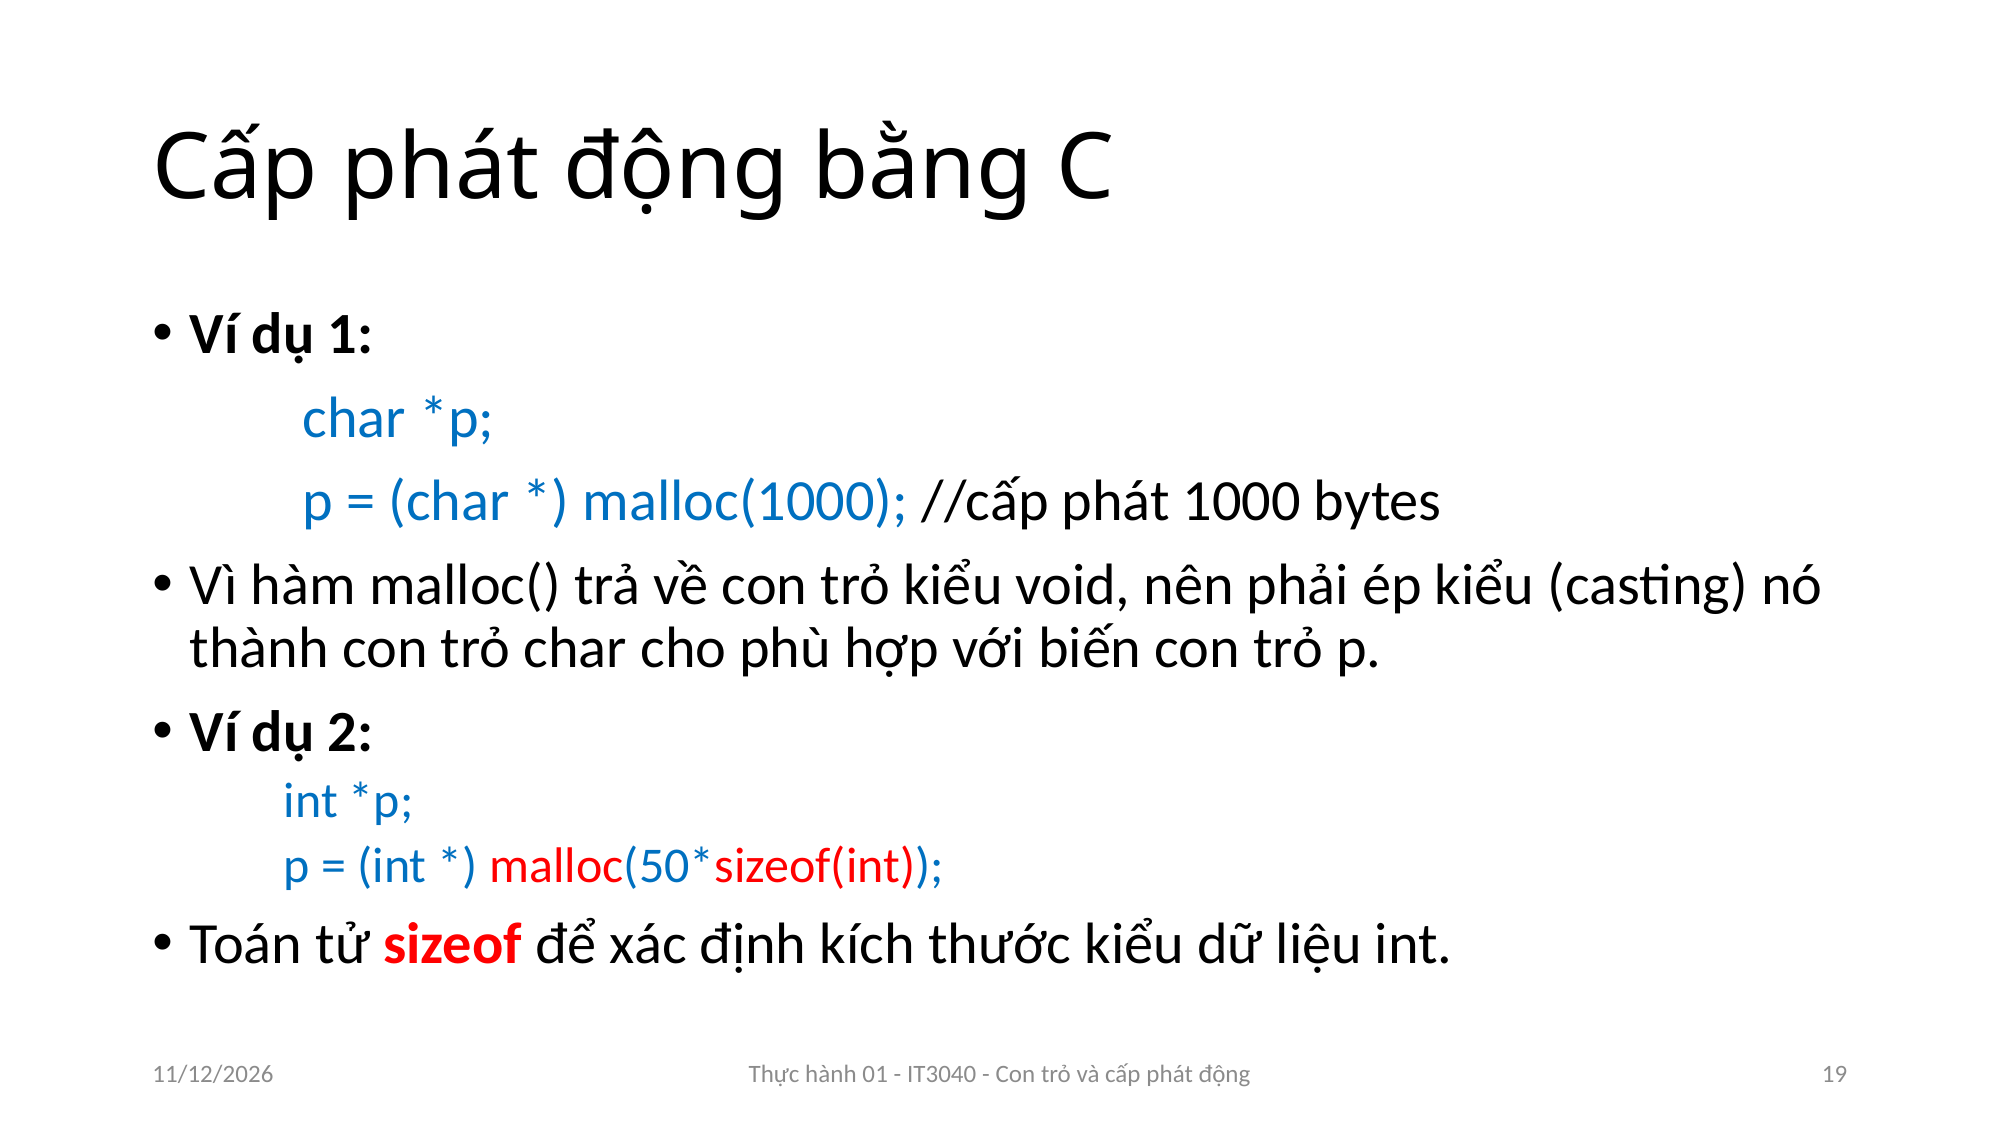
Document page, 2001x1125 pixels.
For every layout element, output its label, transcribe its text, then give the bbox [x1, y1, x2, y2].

list Ví dụ 1: char *p; p = (char *) malloc(1000); //cấp phát 1000 bytes Vì hàm malloc() trả về con trỏ kiểu void, nên phải ép kiểu (casting) nó thành con trỏ char cho phù hợp với biến con trỏ p. Ví dụ 2: int *p; p = (int *) malloc(50*sizeof(int)); Toán tử sizeof để xác định kích thước kiểu dữ liệu int. [137, 295, 1891, 1003]
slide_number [137, 1042, 588, 1103]
title Cấp phát động bằng C [137, 59, 1863, 278]
slide_number 19 [1412, 1042, 1863, 1103]
footer Thực hành 01 - IT3040 - Con trỏ và cấp phát động [662, 1042, 1338, 1103]
